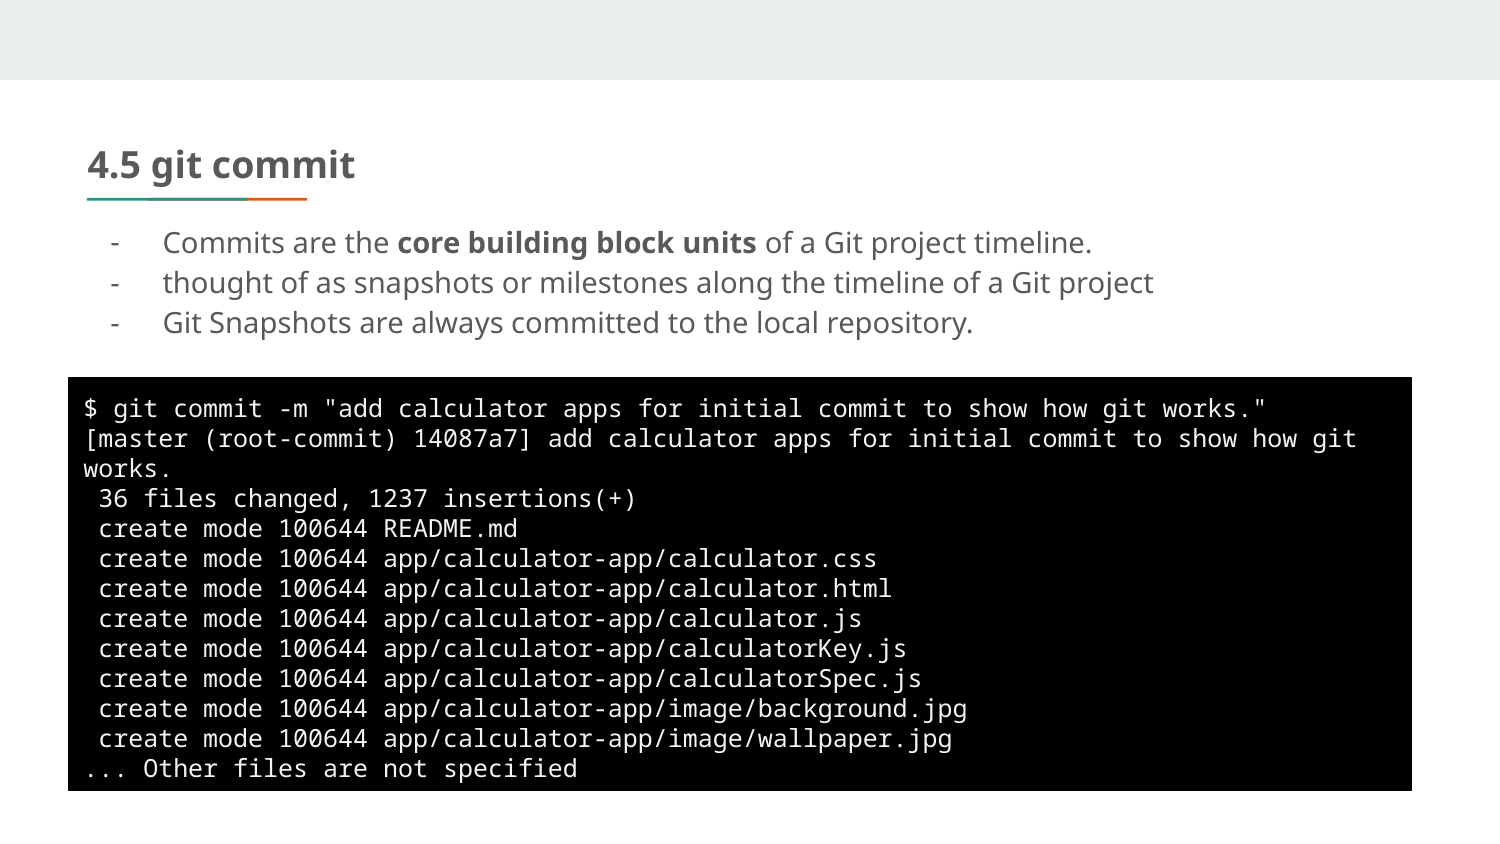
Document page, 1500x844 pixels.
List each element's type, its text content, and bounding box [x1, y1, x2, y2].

list 4.5 git commit Commits are the core building block units of a Git project timeline. ​thought of as snapshots or milestones along the timeline of a Git project​ Git Snapshots are always committed to the local repository. [72, 118, 1408, 366]
text_box $ git commit -m "add calculator apps for initial commit to show how git works." [master (root-commit) 14087a7] add calculator apps for initial commit to show how git works. 36 files changed, 1237 insertions(+) create mode 100644 README.md create mode 100644 app/calculator-app/calculator.css create mode 100644 app/calculator-app/calculator.html create mode 100644 app/calculator-app/calculator.js create mode 100644 app/calculator-app/calculatorKey.js create mode 100644 app/calculator-app/calculatorSpec.js create mode 100644 app/calculator-app/image/background.jpg create mode 100644 app/calculator-app/image/wallpaper.jpg ... Other files are not specified [68, 377, 1412, 791]
